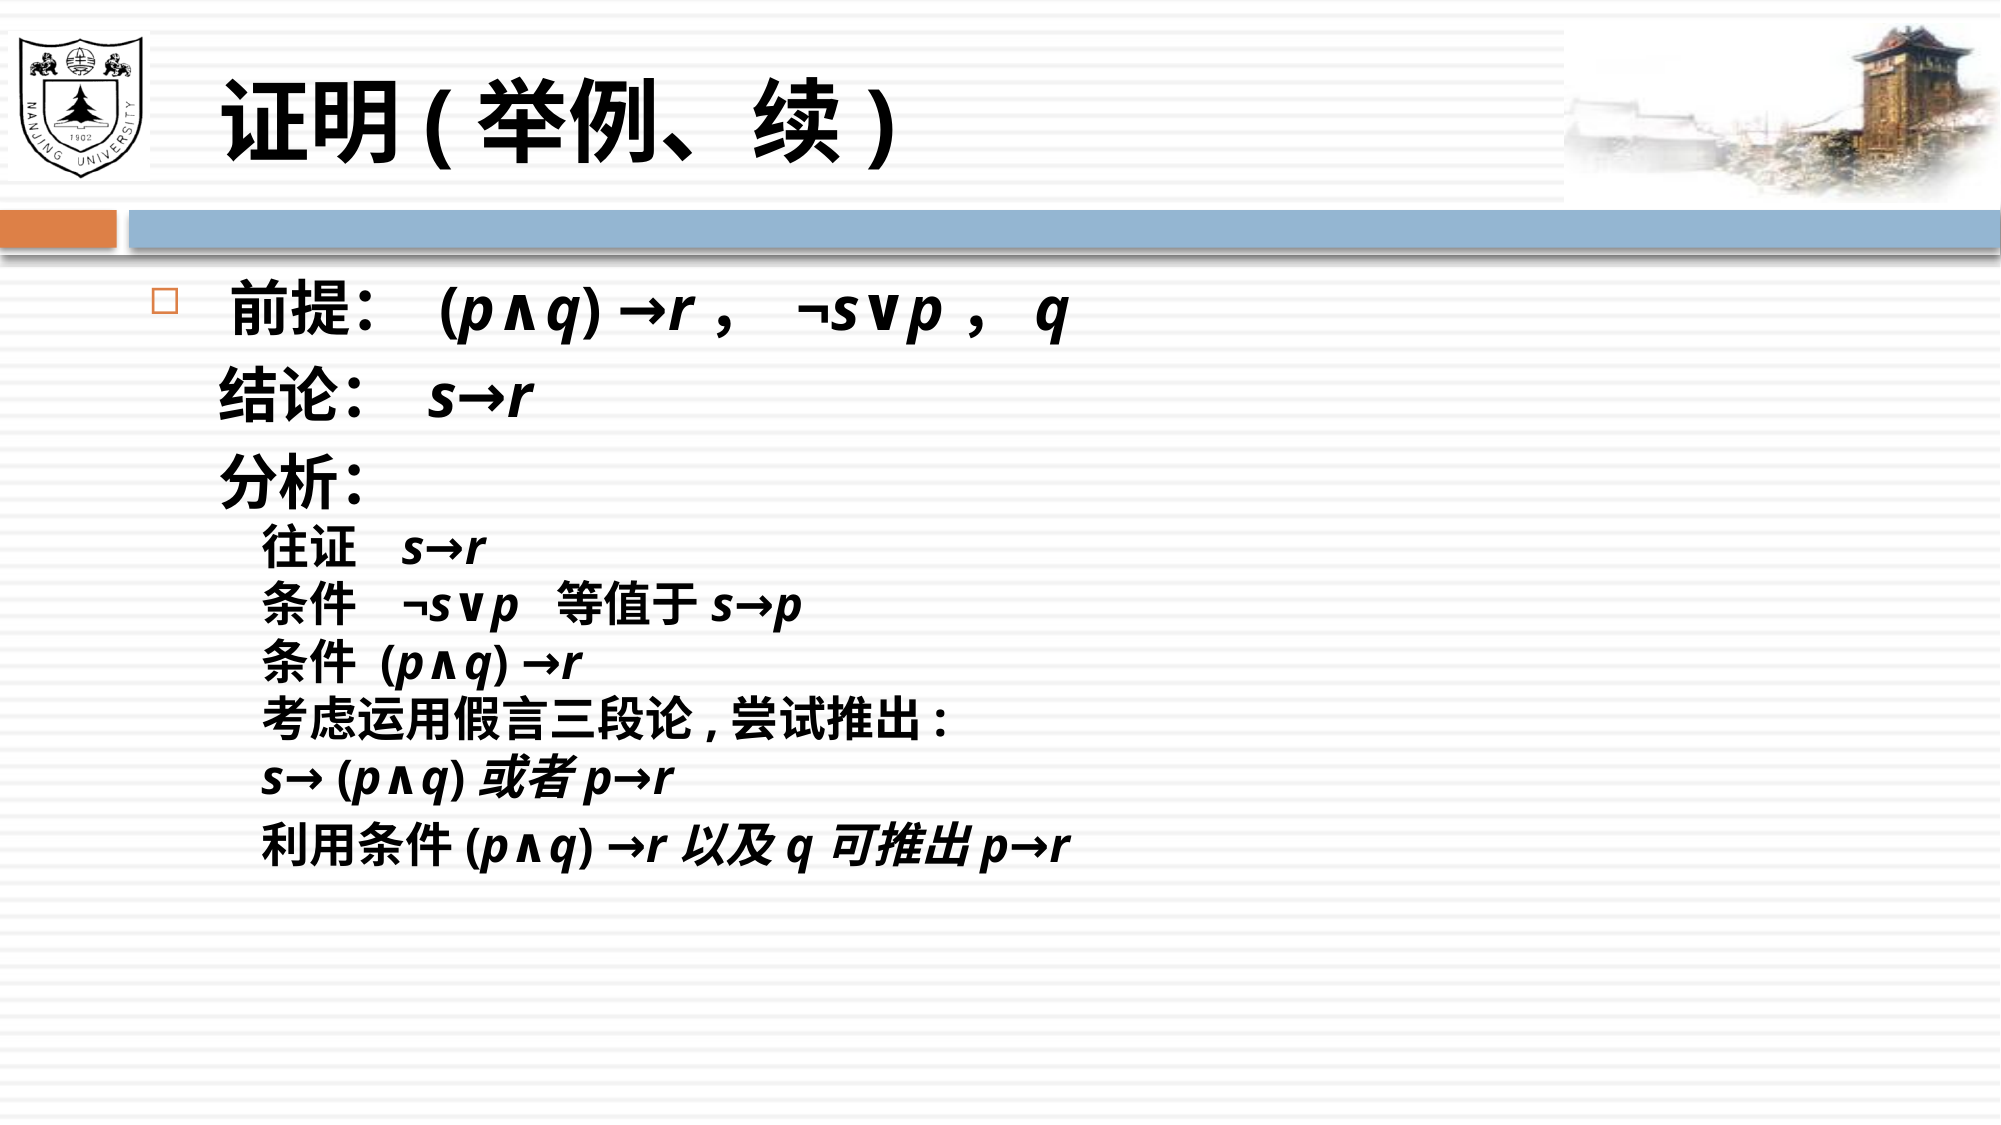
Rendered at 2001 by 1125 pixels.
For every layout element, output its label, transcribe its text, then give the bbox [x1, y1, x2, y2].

picture [0, 0, 2001, 1125]
title 证明(举例、续) [203, 37, 1804, 200]
list 前提： (p∧q) →r， ¬s∨p，q 结论： s→r 分析： 往证 s→r 条件 ¬s∨p 等值于s→p 条件 (p∧q) →r 考虑运用假言三段论,尝试推出: s→ (p∧q)或者p→r 利用条件(p∧q) →r以及q可推出p→r [133, 262, 1918, 1000]
